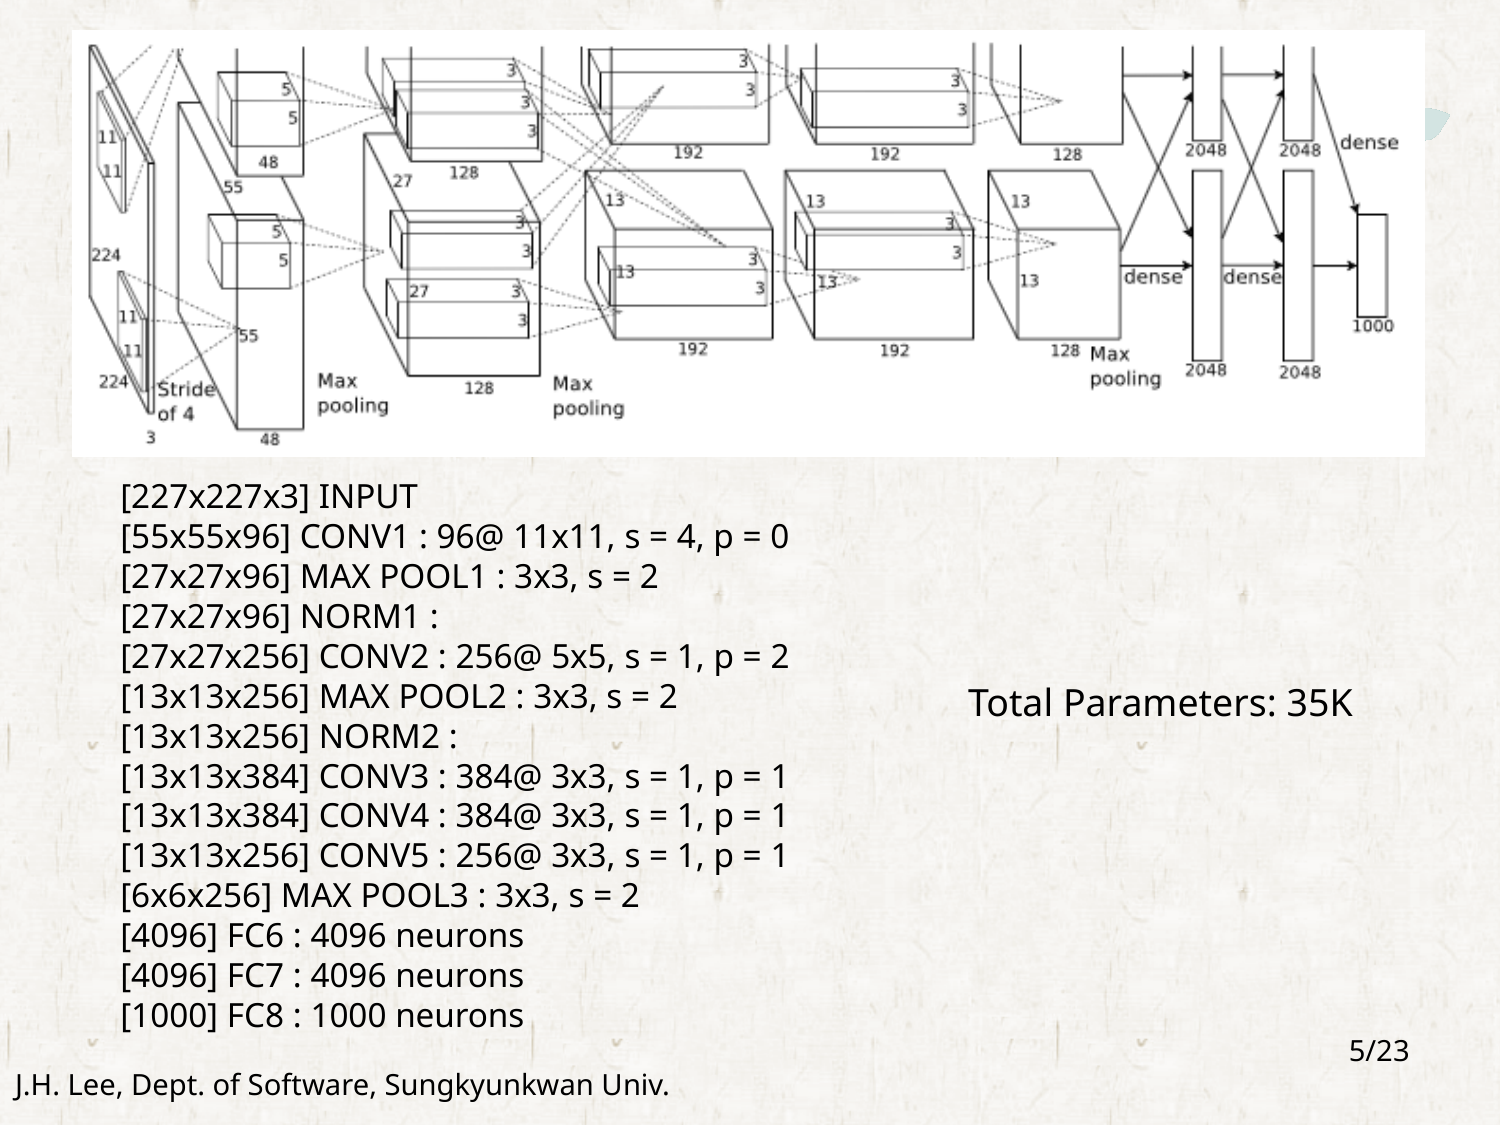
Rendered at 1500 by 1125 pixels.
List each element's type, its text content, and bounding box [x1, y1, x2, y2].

text_box [227x227x3] INPUT [55x55x96] CONV1 : 96@ 11x11, s = 4, p = 0 [27x27x96] MAX POOL1 : 3x3, s = 2 [27x27x96] NORM1 : [27x27x256] CONV2 : 256@ 5x5, s = 1, p = 2 [13x13x256] MAX POOL2 : 3x3, s = 2 [13x13x256] NORM2 : [13x13x384] CONV3 : 384@ 3x3, s = 1, p = 1 [13x13x384] CONV4 : 384@ 3x3, s = 1, p = 1 [13x13x256] CONV5 : 256@ 3x3, s = 1, p = 1 [6x6x256] MAX POOL3 : 3x3, s = 2 [4096] FC6 : 4096 neurons [4096] FC7 : 4096 neurons [1000] FC8 : 1000 neurons [105, 467, 806, 1042]
footer J.H. Lee, Dept. of Software, Sungkyunkwan Univ. [0, 1058, 762, 1102]
picture [0, 0, 1500, 1125]
slide_number 5/23 [1074, 1024, 1426, 1103]
text_box Total Parameters: 35K [953, 671, 1368, 732]
